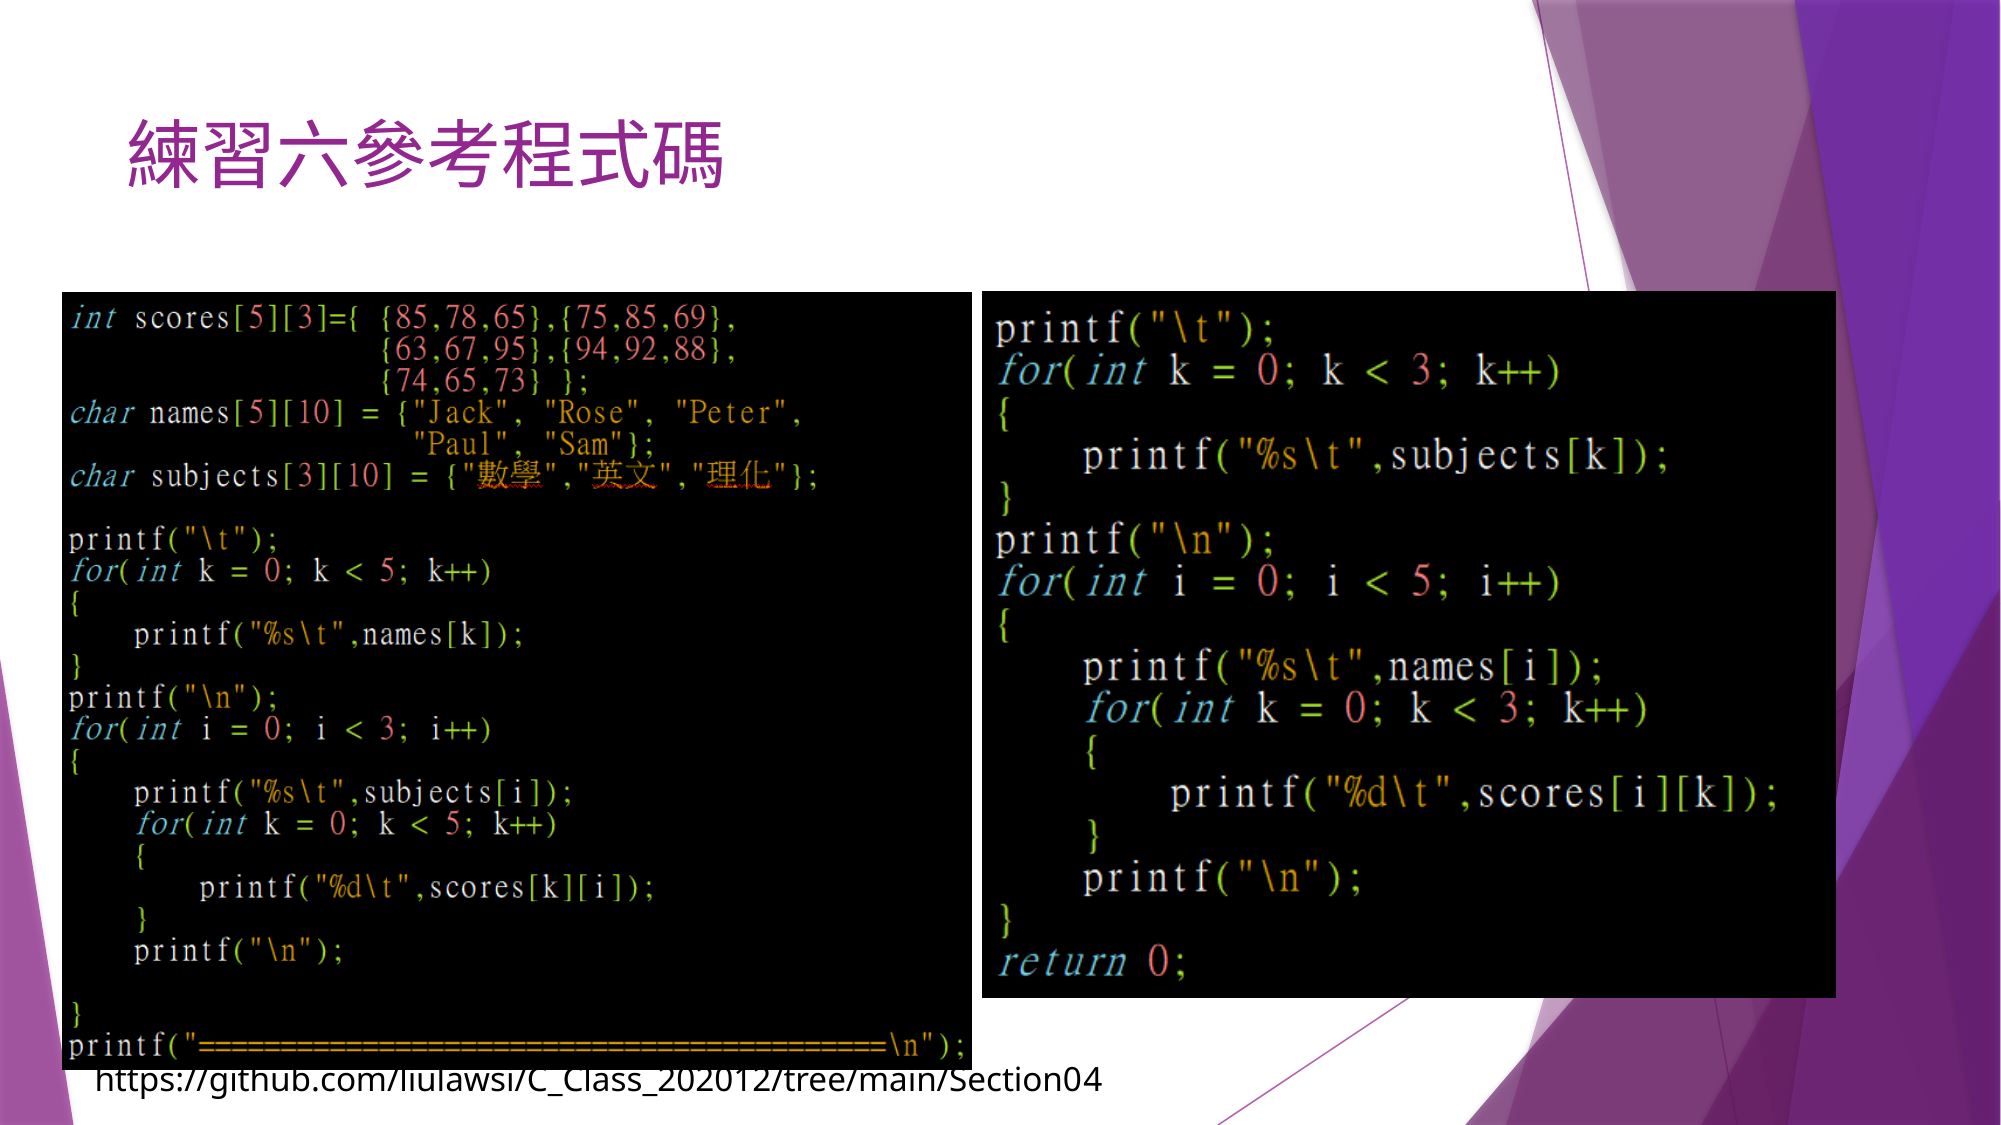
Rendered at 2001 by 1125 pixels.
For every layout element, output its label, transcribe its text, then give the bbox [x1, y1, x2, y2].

picture [61, 292, 973, 1070]
title 練習六參考程式碼 [111, 99, 1522, 296]
picture [982, 291, 1837, 999]
